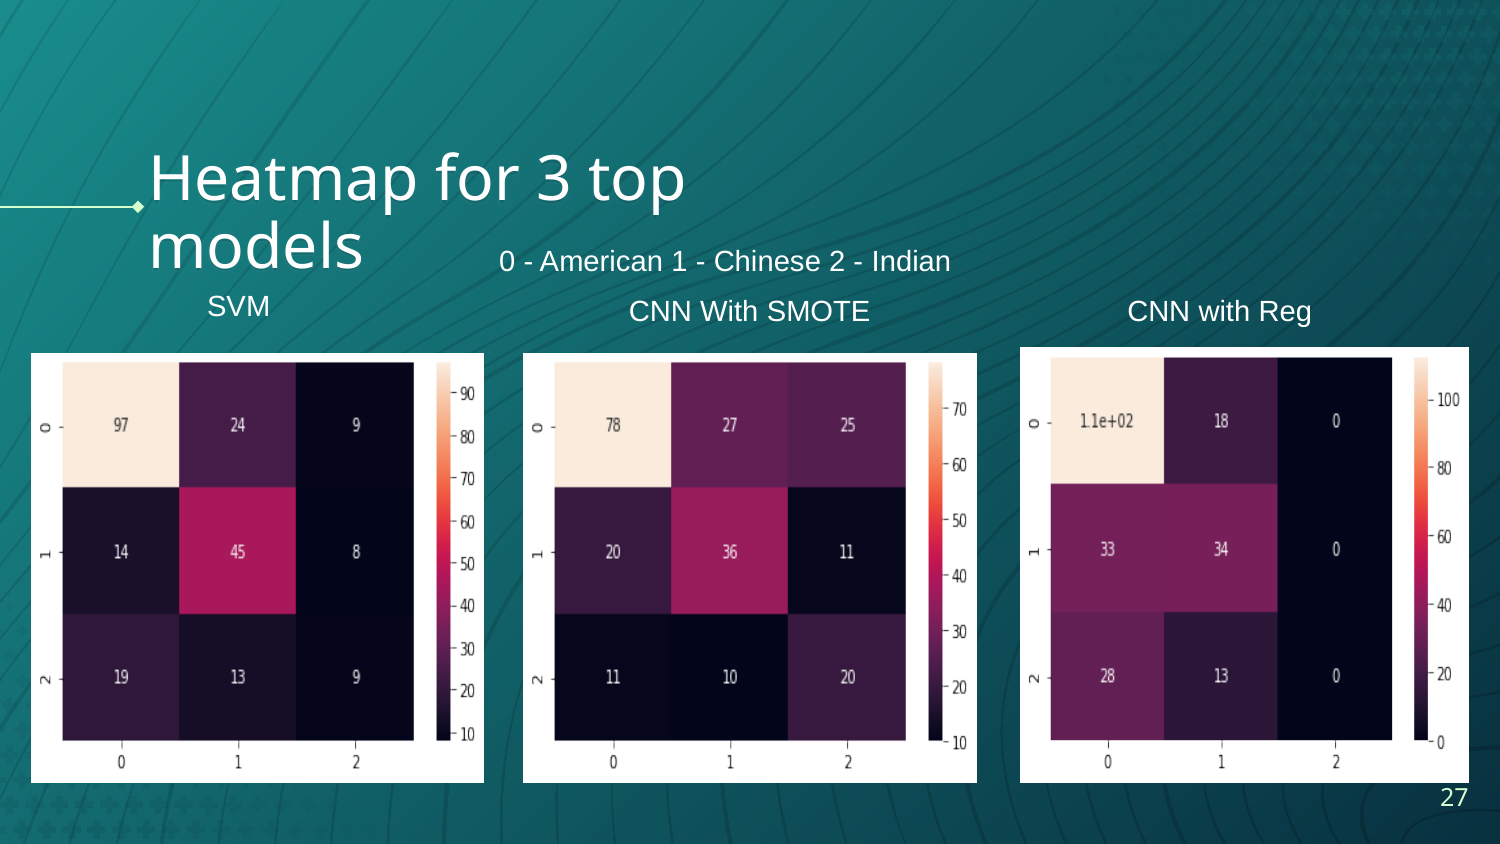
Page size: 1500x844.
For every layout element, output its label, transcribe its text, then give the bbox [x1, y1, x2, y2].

picture [1020, 346, 1469, 783]
text_box 0 - American 1 - Chinese 2 - Indian [484, 234, 1021, 285]
picture [31, 352, 485, 783]
text_box CNN With SMOTE [614, 285, 886, 335]
text_box SVM [192, 279, 288, 330]
picture [523, 352, 977, 783]
text_box CNN with Reg [1112, 285, 1328, 335]
title Heatmap for 3 top models [148, 182, 920, 247]
slide_number 27 [1378, 790, 1469, 832]
